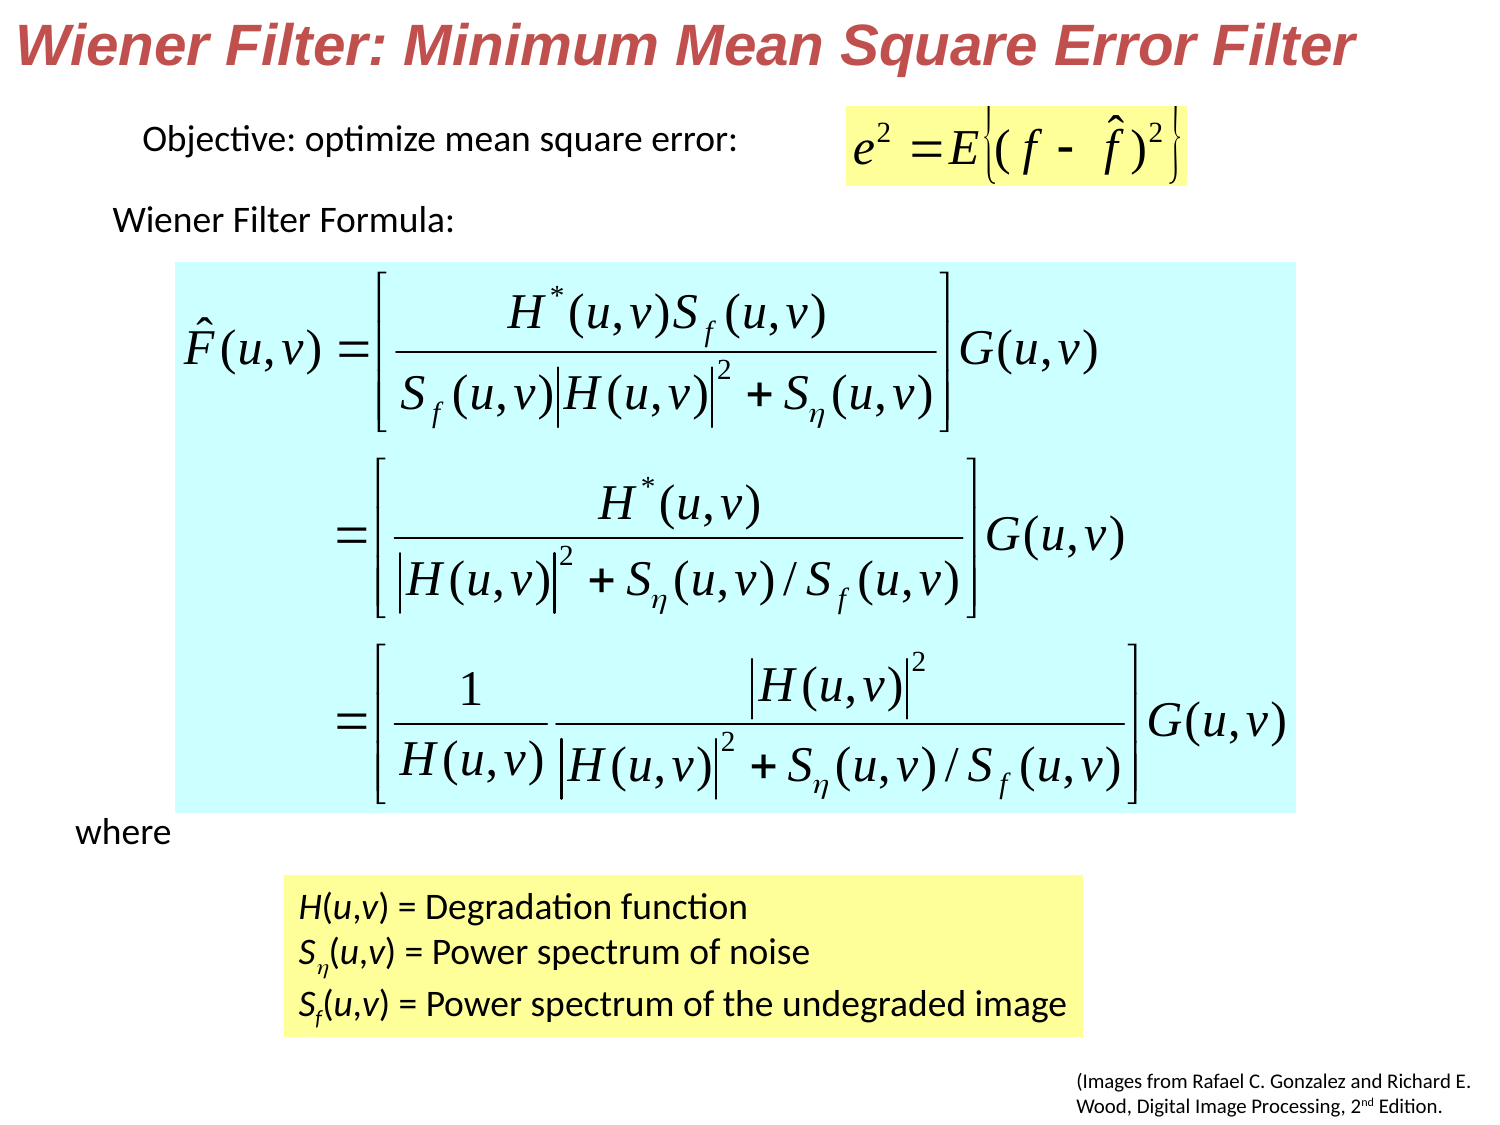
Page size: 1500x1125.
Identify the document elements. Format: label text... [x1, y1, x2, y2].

text_box (Images from Rafael C. Gonzalez and Richard E. Wood, Digital Image Processing, 2nd Edition. [1061, 1059, 1492, 1125]
text_box H(u,v) = Degradation function Sh(u,v) = Power spectrum of noise Sf(u,v) = Power spectrum of the undegraded image [283, 874, 1083, 1037]
text_box Objective: optimize mean square error: [127, 106, 755, 167]
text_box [845, 105, 1188, 186]
text_box Wiener Filter: Minimum Mean Square Error Filter [0, 0, 1388, 85]
text_box Wiener Filter Formula: [97, 187, 471, 248]
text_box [174, 262, 1296, 814]
text_box where [60, 799, 187, 860]
